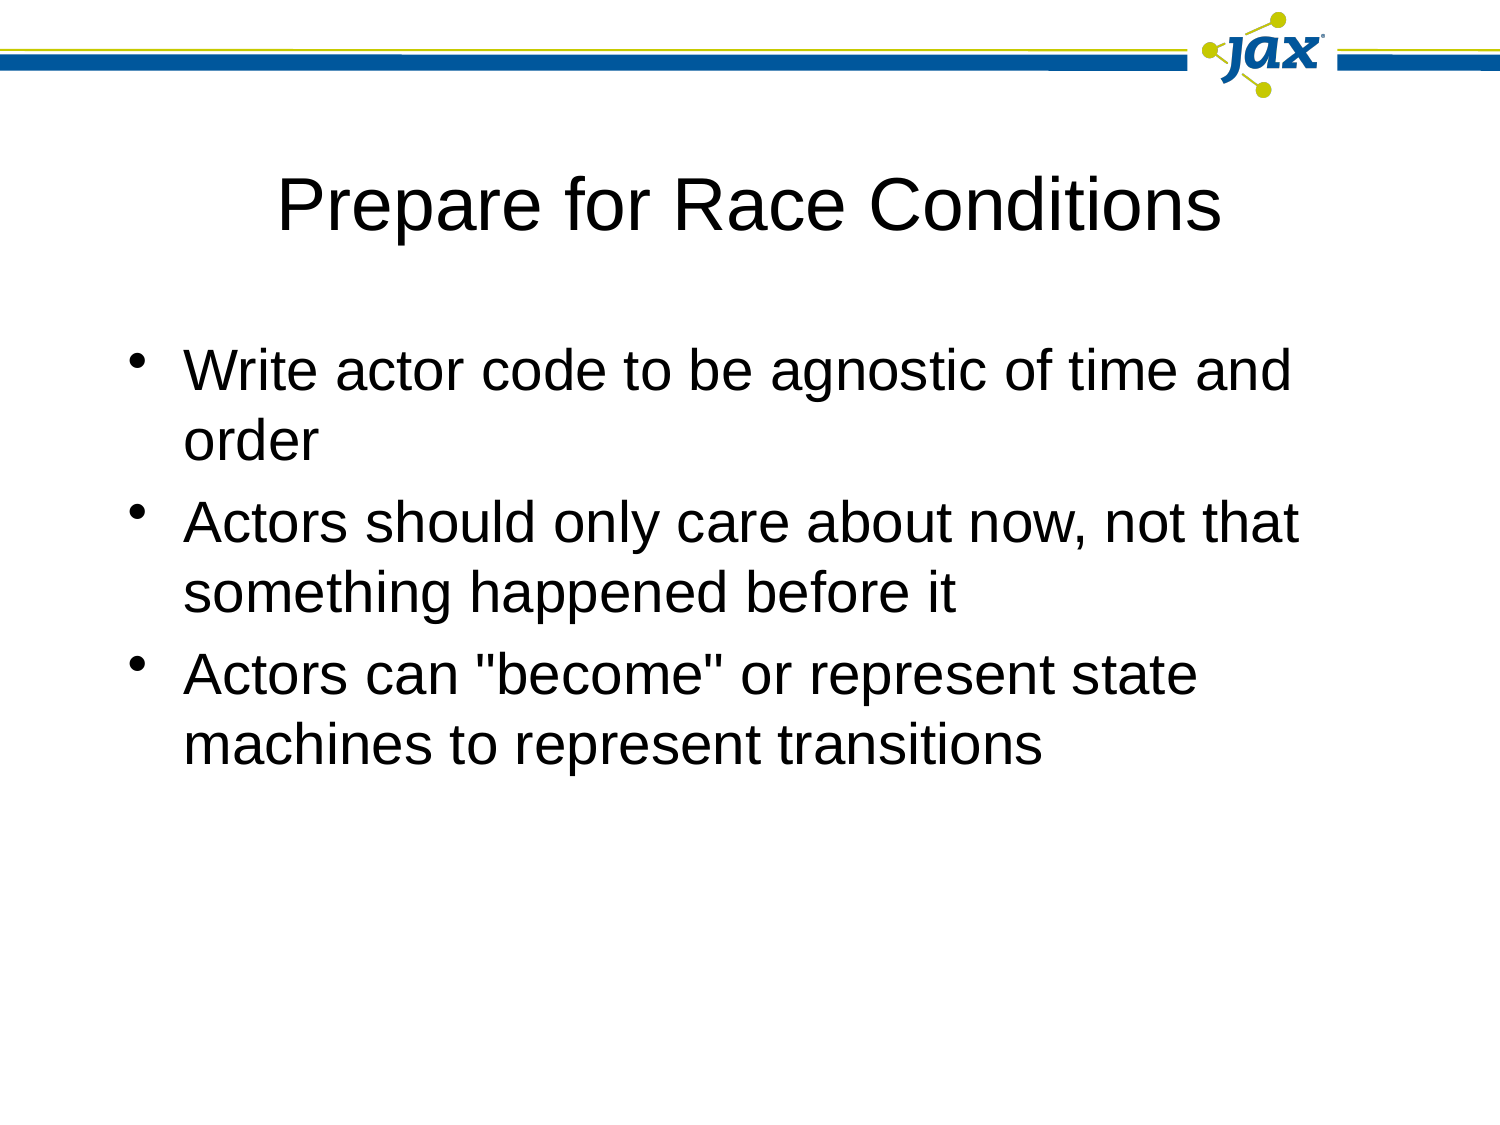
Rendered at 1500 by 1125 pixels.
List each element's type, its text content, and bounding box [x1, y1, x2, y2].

list Write actor code to be agnostic of time and order Actors should only care about now, not that something happened before it Actors can "become" or represent state machines to represent transitions [112, 324, 1388, 1075]
picture [1202, 12, 1325, 98]
title Prepare for Race Conditions [112, 112, 1388, 288]
